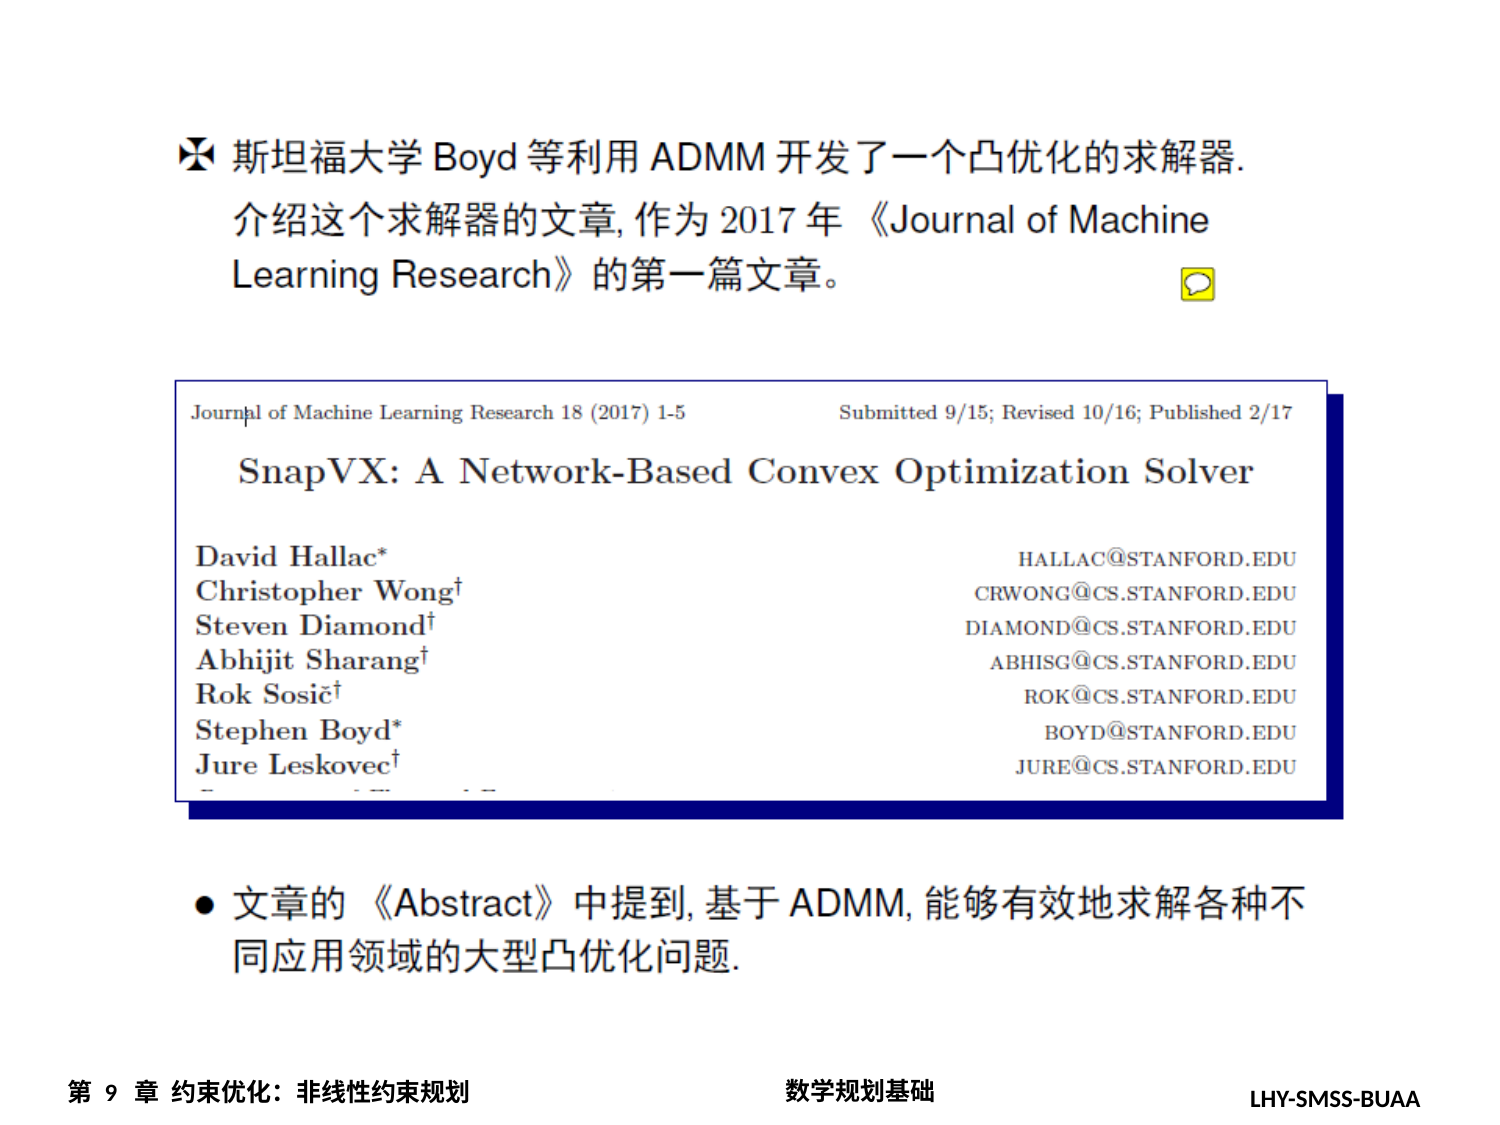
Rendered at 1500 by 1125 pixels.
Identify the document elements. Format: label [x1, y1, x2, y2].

picture [124, 105, 1375, 1023]
